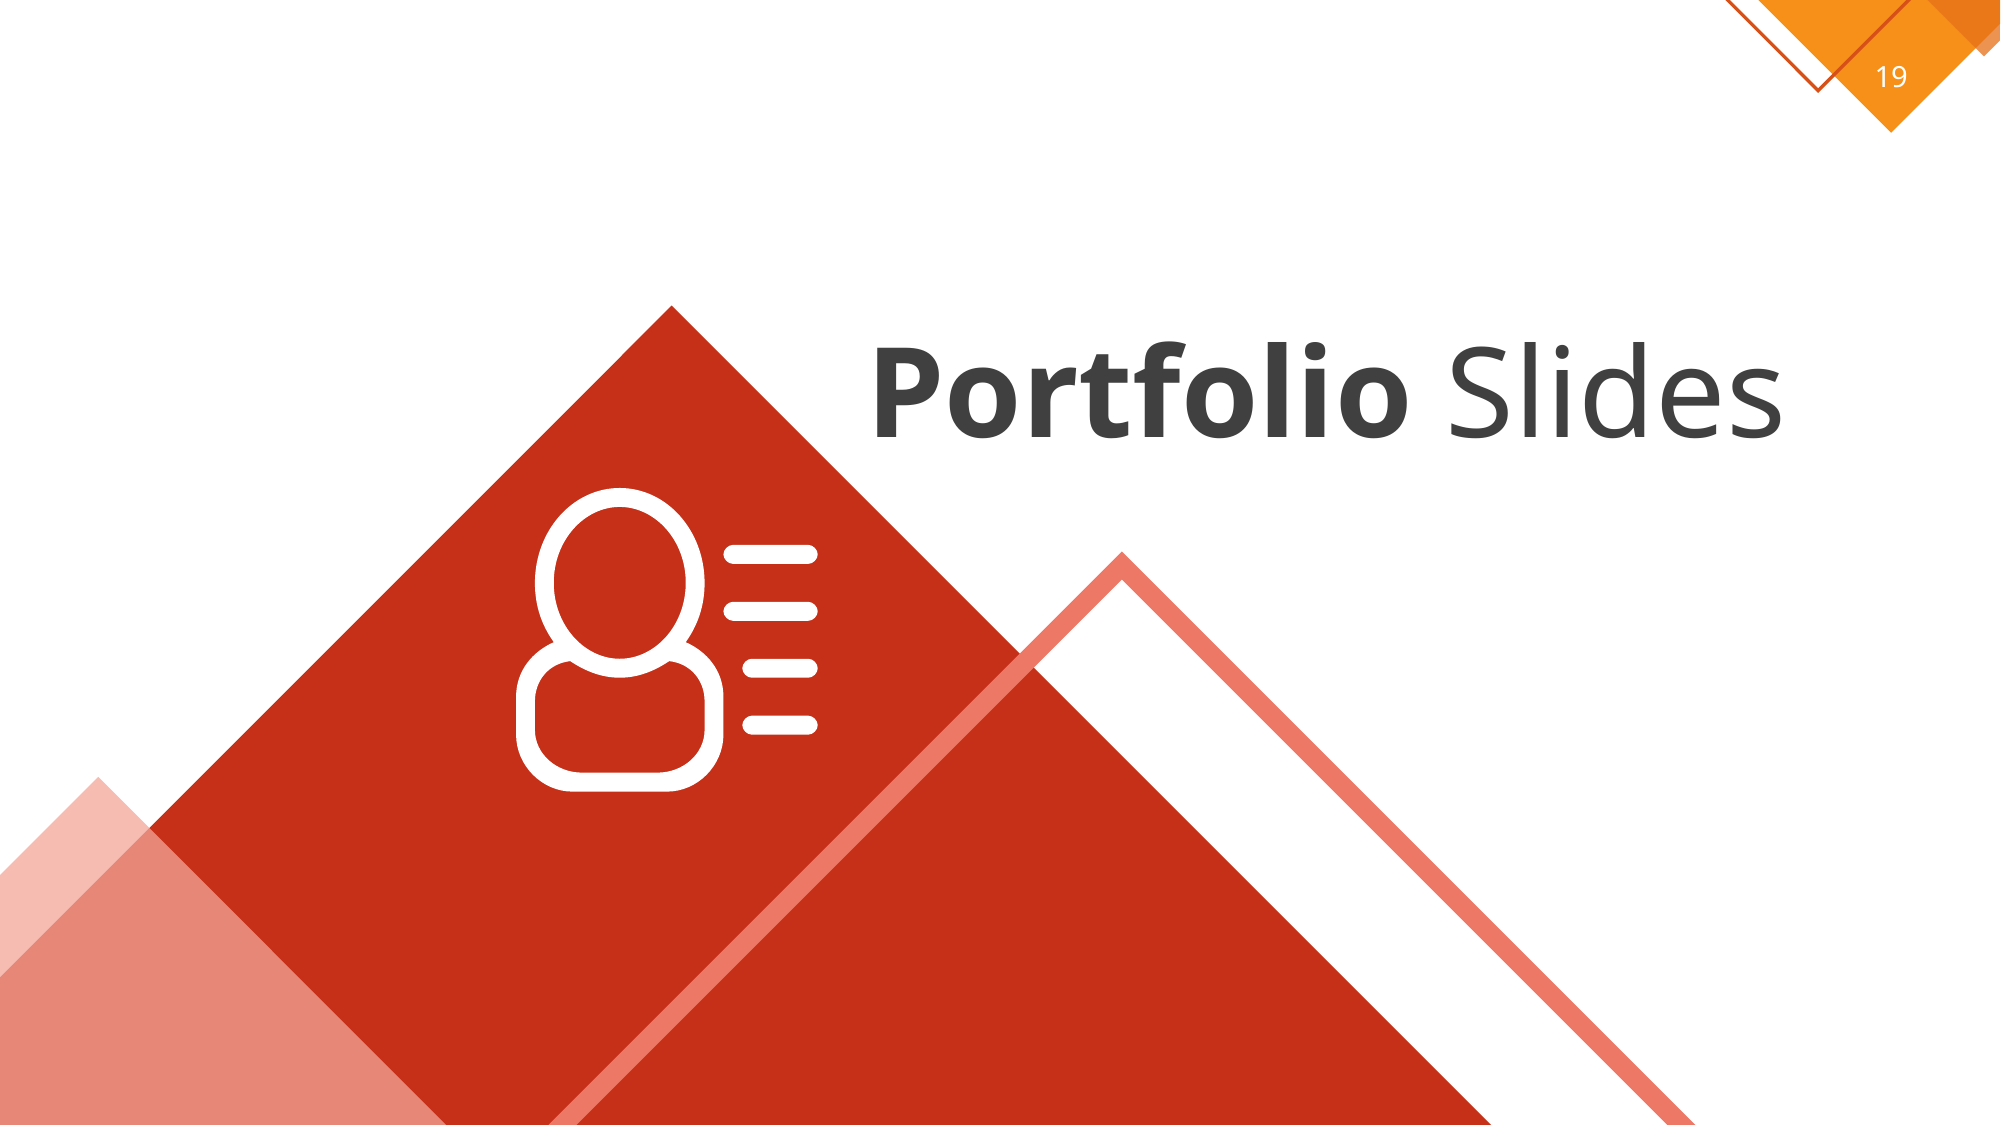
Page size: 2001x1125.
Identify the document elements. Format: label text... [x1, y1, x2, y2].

text_box [742, 658, 818, 678]
text_box [723, 544, 818, 564]
text_box [579, 668, 1493, 1125]
text_box [742, 715, 818, 735]
text_box [0, 775, 448, 1125]
text_box [723, 601, 818, 621]
text_box Portfolio Slides [851, 305, 1802, 471]
text_box [516, 487, 724, 792]
text_box [149, 304, 1019, 1125]
text_box [546, 549, 1697, 1125]
